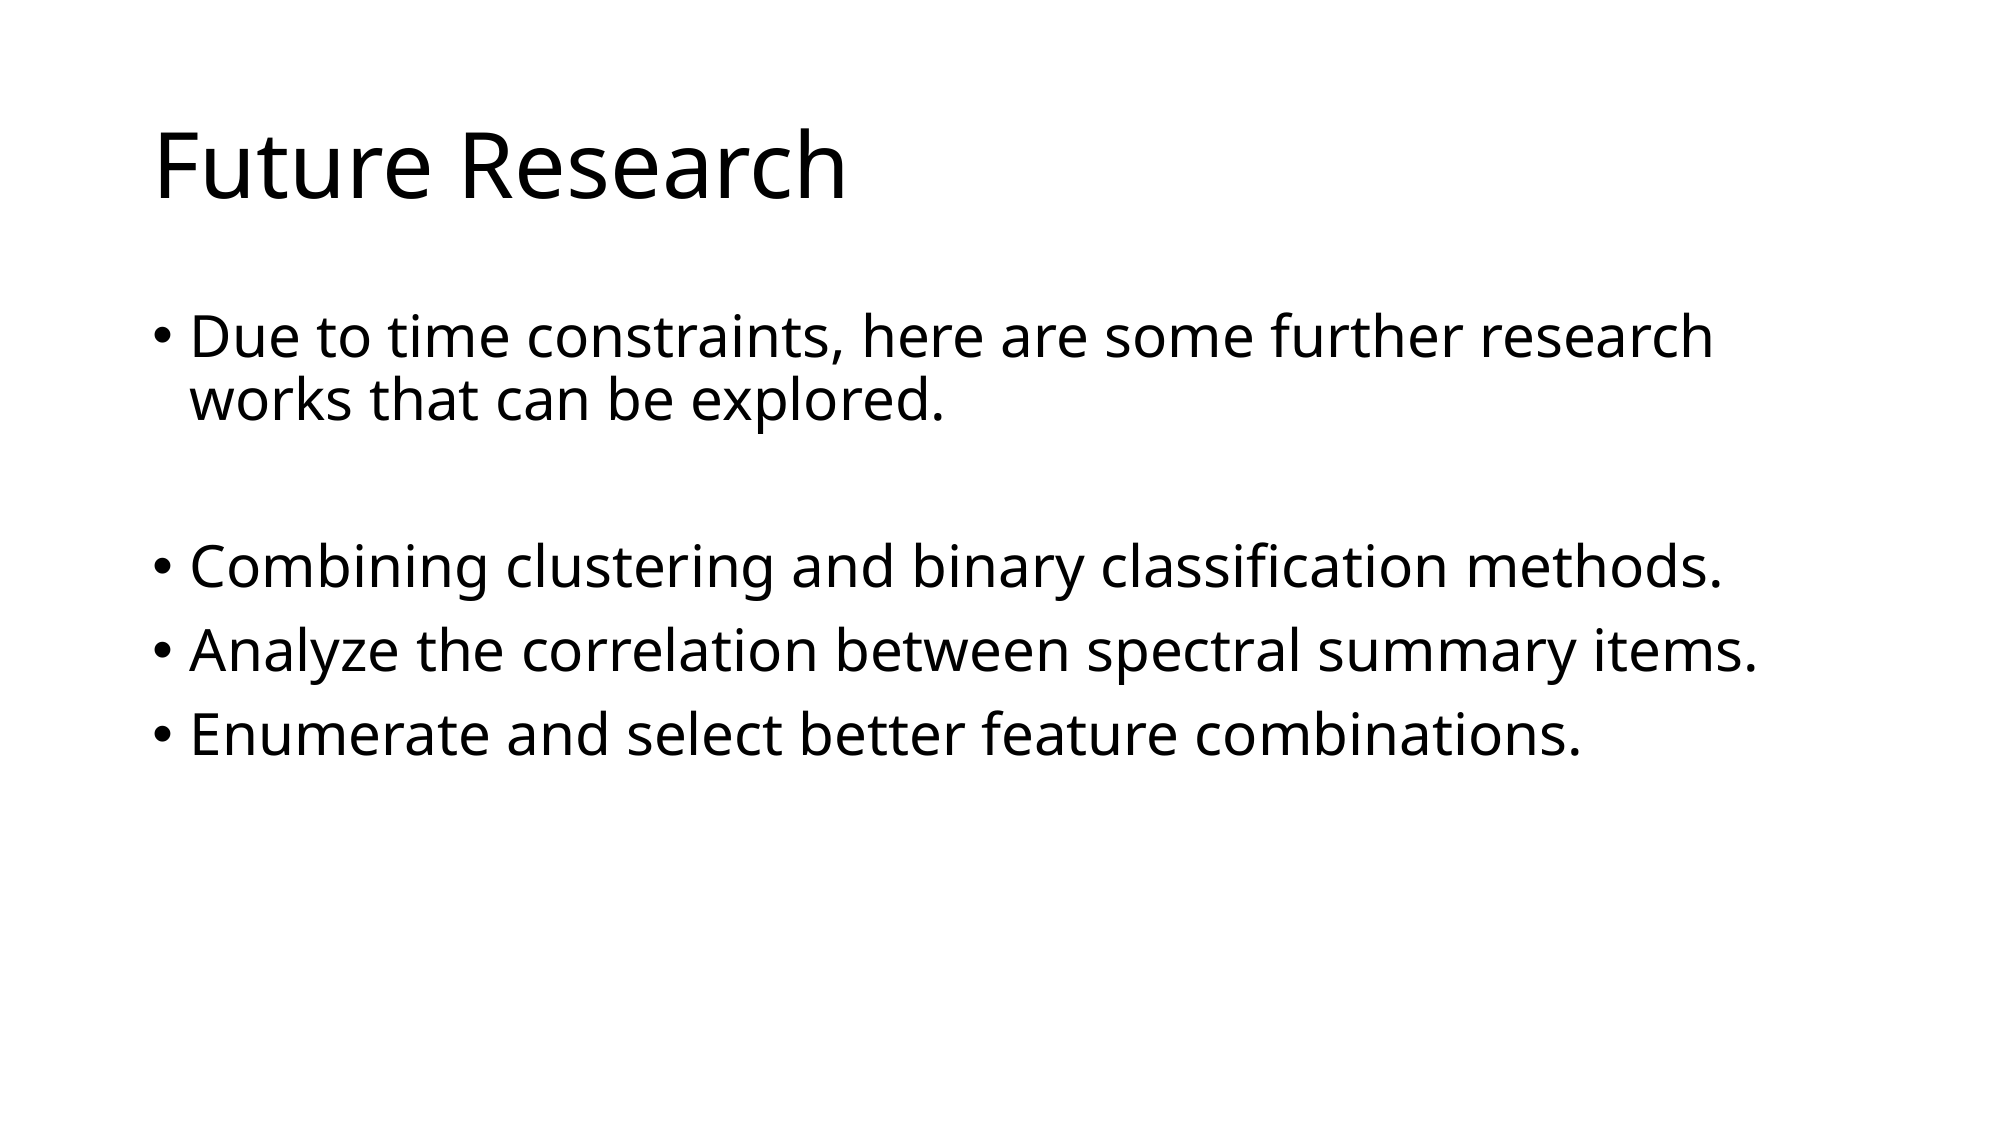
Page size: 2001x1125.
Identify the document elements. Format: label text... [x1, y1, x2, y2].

title Future Research [137, 59, 1863, 278]
list Due to time constraints, here are some further research works that can be explored. Combining clustering and binary classification methods. Analyze the correlation between spectral summary items. Enumerate and select better feature combinations. [137, 299, 1863, 1014]
